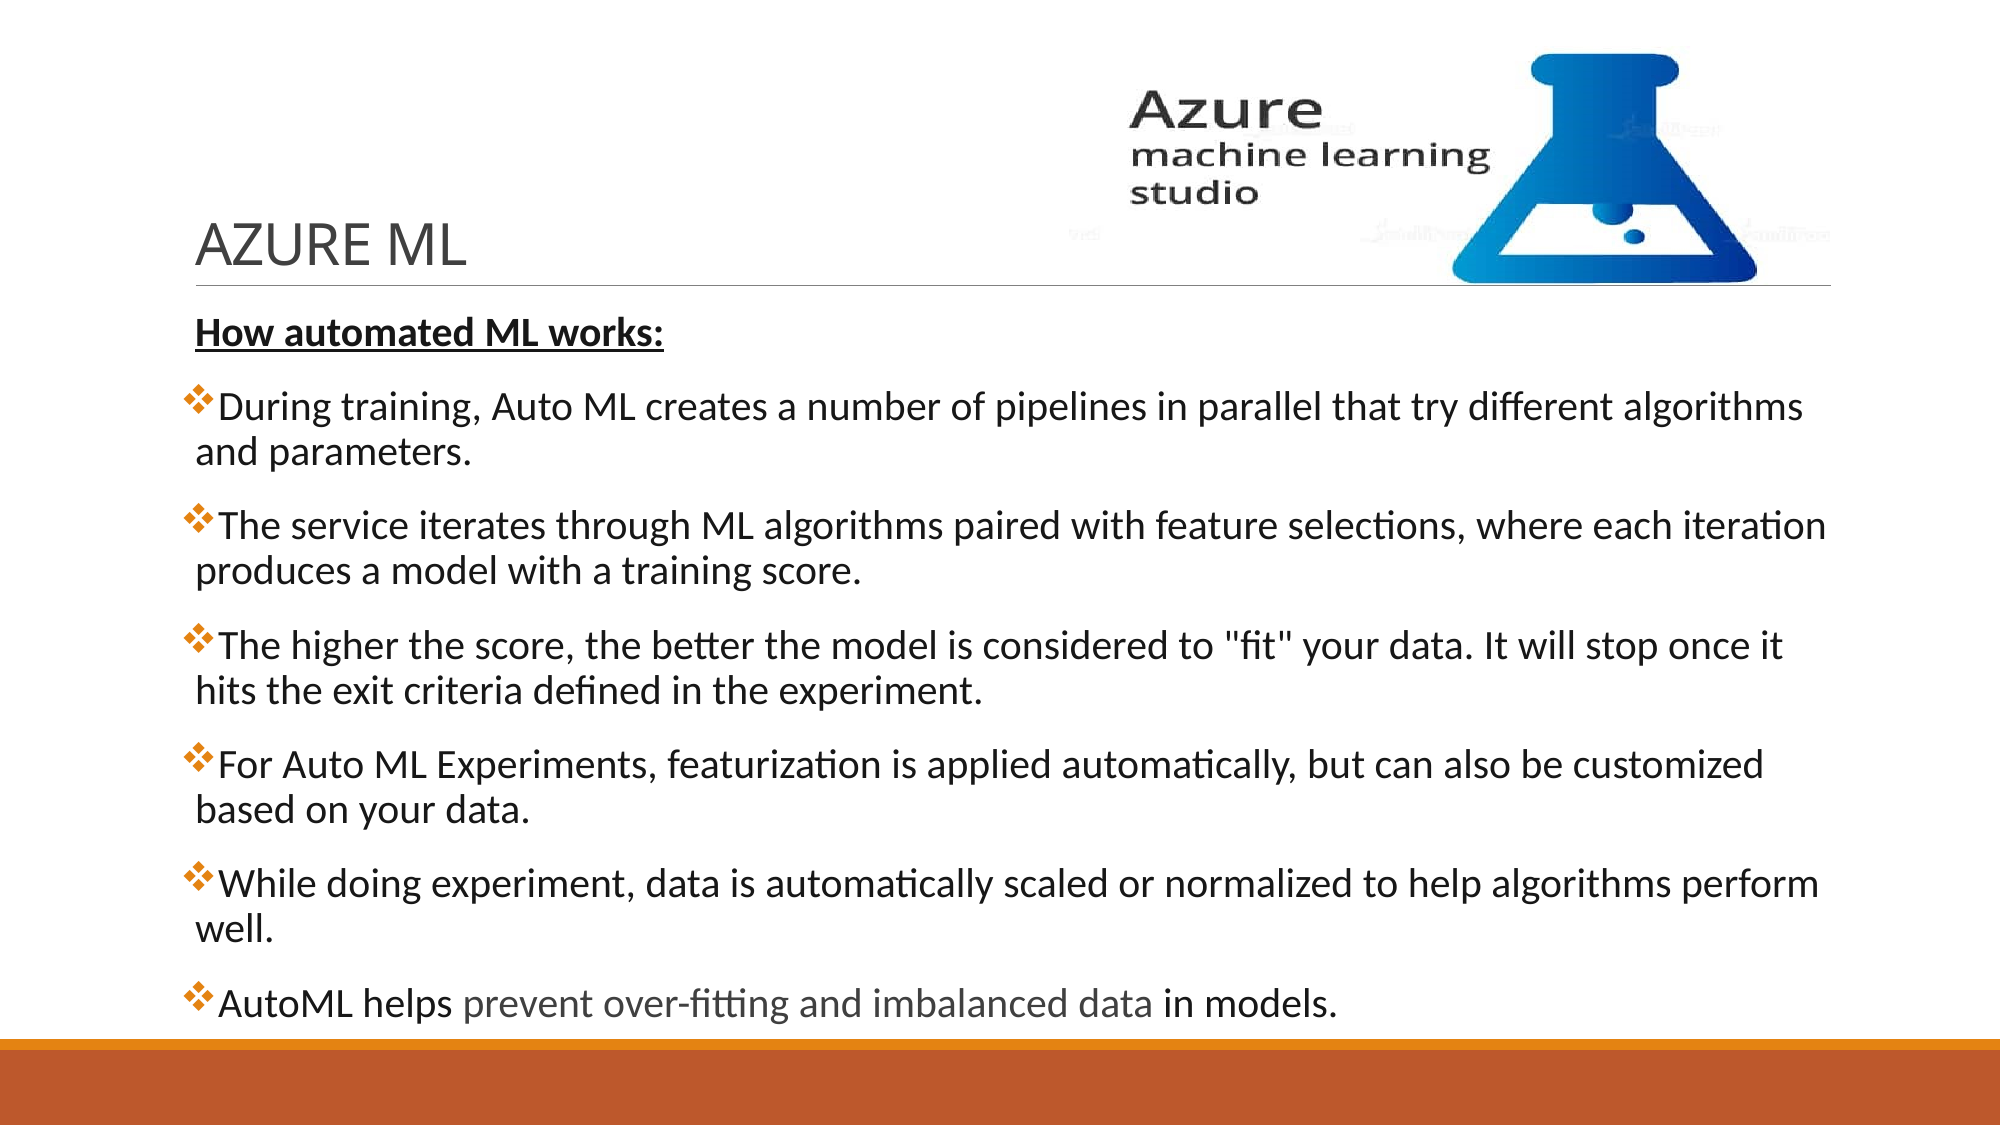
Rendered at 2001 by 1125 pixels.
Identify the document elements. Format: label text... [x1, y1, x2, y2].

picture [1068, 46, 1831, 286]
title AZURE ML [180, 47, 1066, 285]
list How automated ML works: During training, Auto ML creates a number of pipelines in parallel that try different algorithms and parameters. The service iterates through ML algorithms paired with feature selections, where each iteration produces a model with a training score. The higher the score, the better the model is considered to "fit" your data. It will stop once it hits the exit criteria defined in the experiment. For Auto ML Experiments, featurization is applied automatically, but can also be customized based on your data. While doing experiment, data is automatically scaled or normalized to help algorithms perform well. AutoML helps prevent over-fitting and imbalanced data in models. [180, 302, 1830, 1095]
